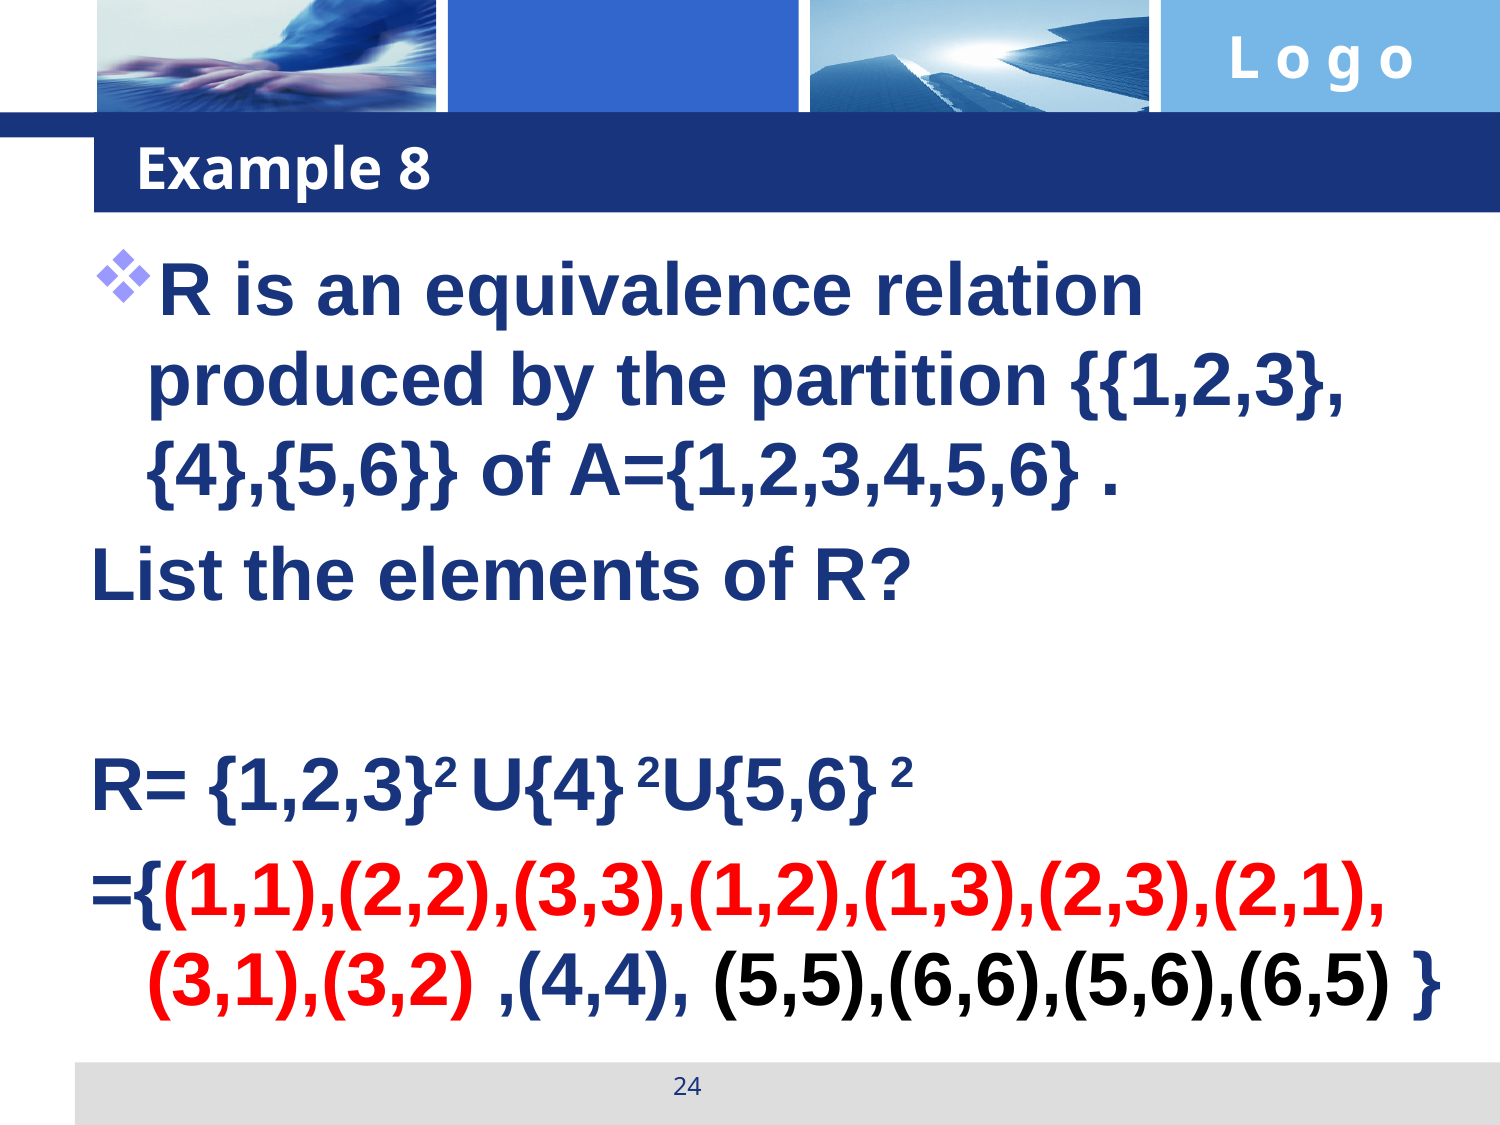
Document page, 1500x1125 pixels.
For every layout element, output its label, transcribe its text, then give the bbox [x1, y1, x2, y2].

slide_number 24 [512, 1062, 863, 1116]
picture [97, 0, 437, 112]
title Example 8 [120, 120, 1400, 213]
list R is an equivalence relation produced by the partition {{1,2,3},{4},{5,6}} of A={1,2,3,4,5,6} . List the elements of R? R= {1,2,3}2 U{4} 2U{5,6} 2 ={(1,1),(2,2),(3,3),(1,2),(1,3),(2,3),(2,1),(3,1),(3,2) ,(4,4), (5,5),(6,6),(5,6),(6,5) } [75, 232, 1463, 1034]
picture [810, 0, 1150, 112]
